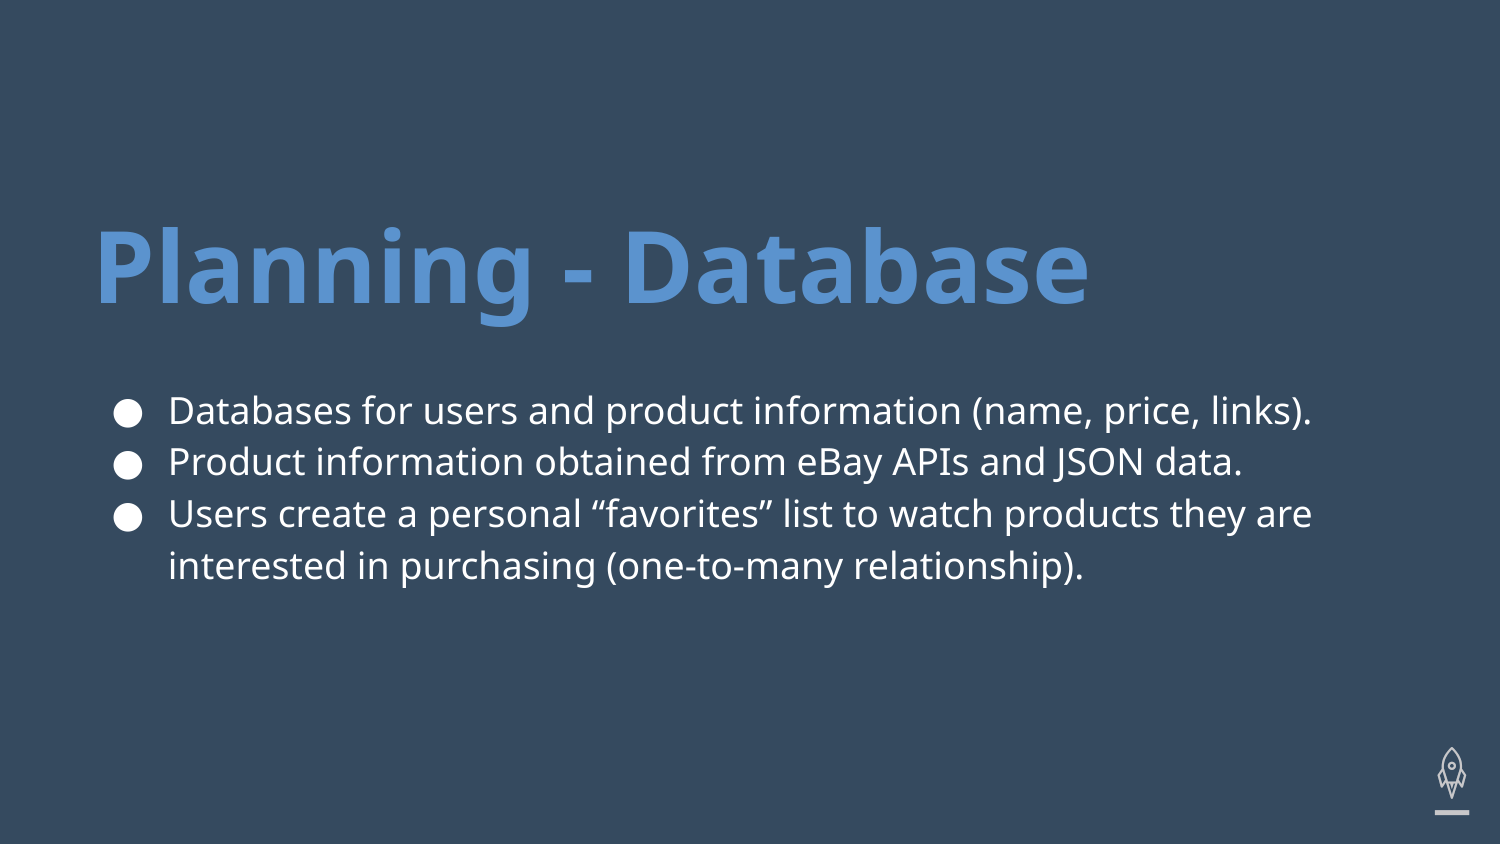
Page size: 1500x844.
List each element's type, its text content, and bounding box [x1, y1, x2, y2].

picture [1410, 739, 1494, 823]
title Planning - Database [77, 121, 1427, 339]
text_box Databases for users and product information (name, price, links). Product information obtained from eBay APIs and JSON data. Users create a personal “favorites” list to watch products they are interested in purchasing (one-to-many relationship). [77, 364, 1427, 760]
